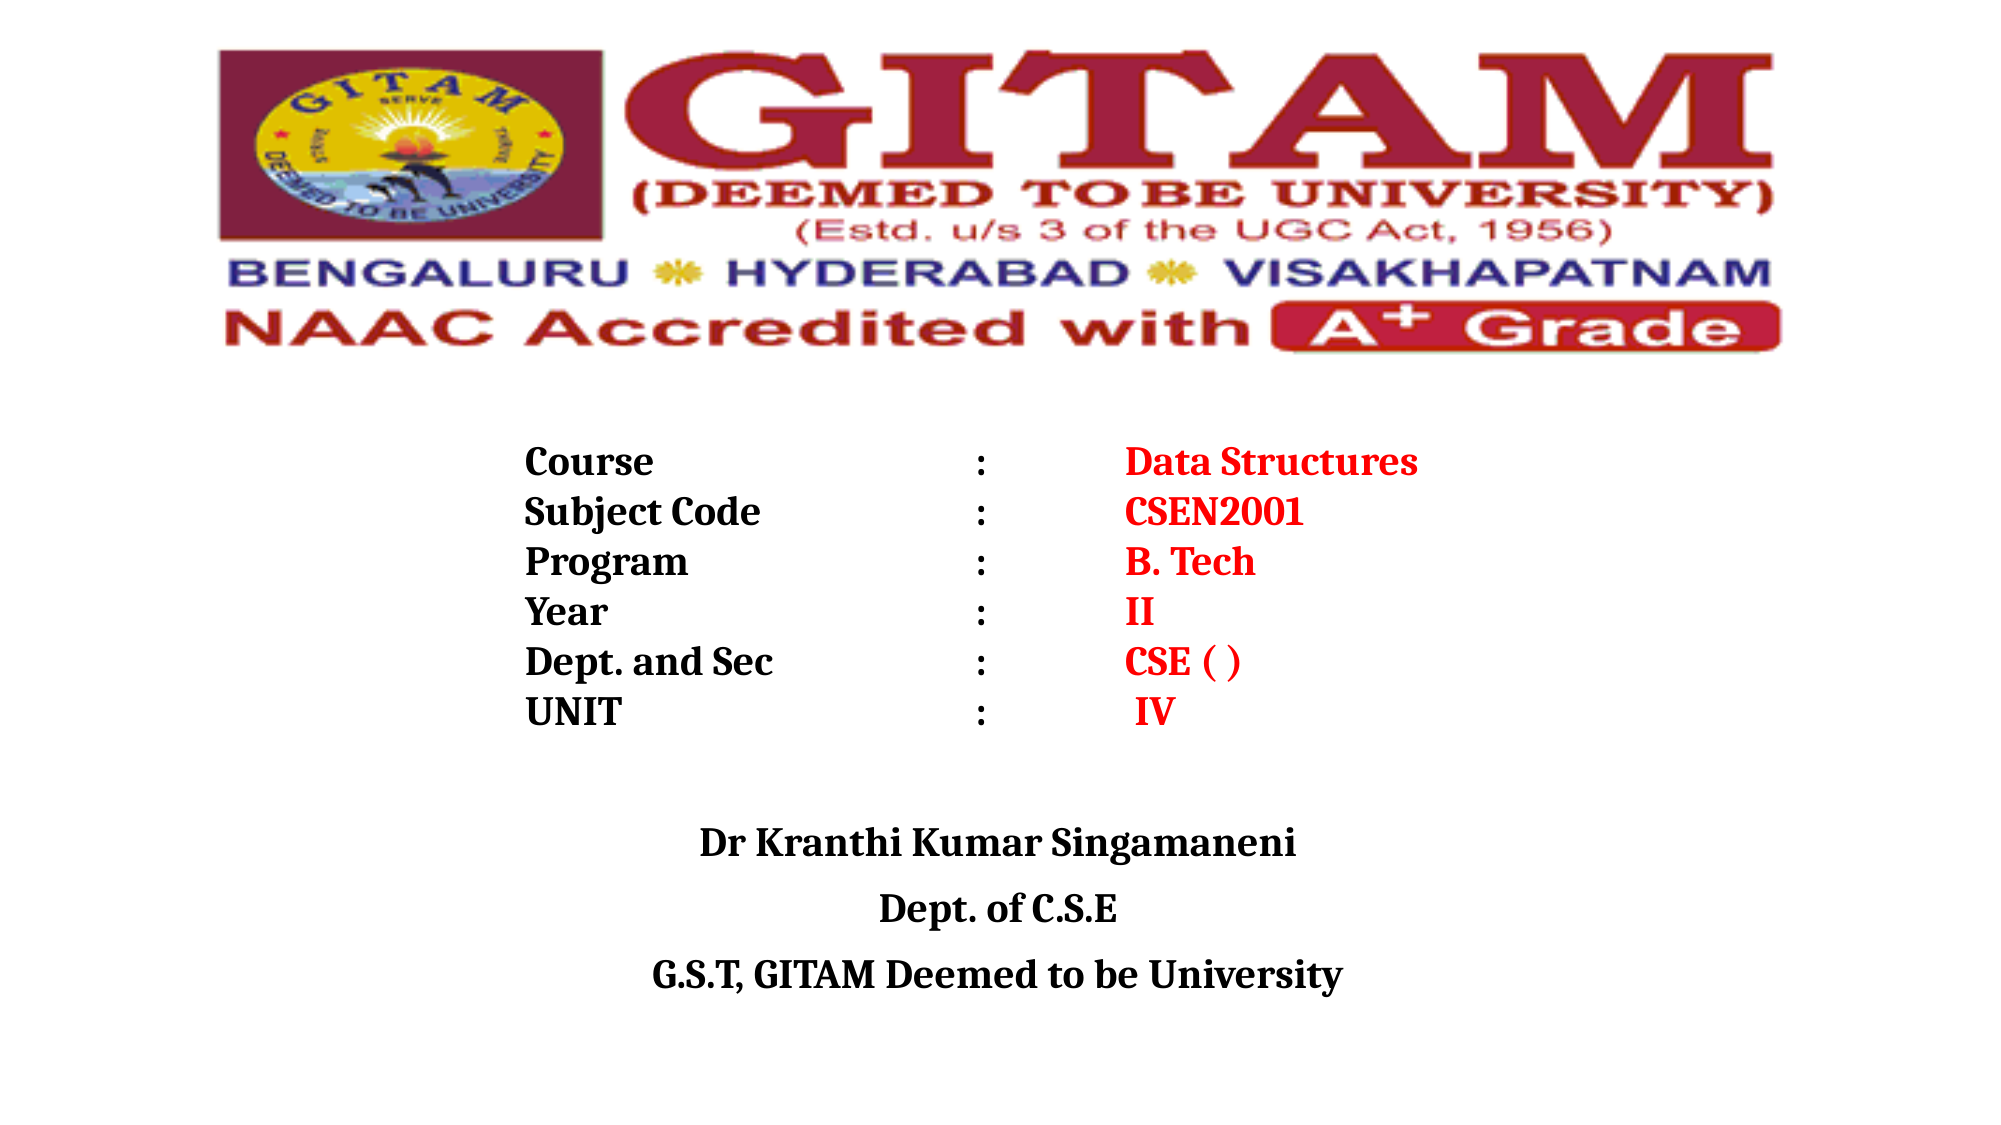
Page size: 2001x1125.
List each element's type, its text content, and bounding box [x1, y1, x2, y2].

picture [210, 40, 1786, 369]
list Course : Data Structures Subject Code : CSEN2001 Program : B. Tech Year : II Dept. and Sec : CSE ( ) UNIT : IV Dr Kranthi Kumar Singamaneni Dept. of C.S.E G.S.T, GITAM Deemed to be University [210, 426, 1786, 1055]
